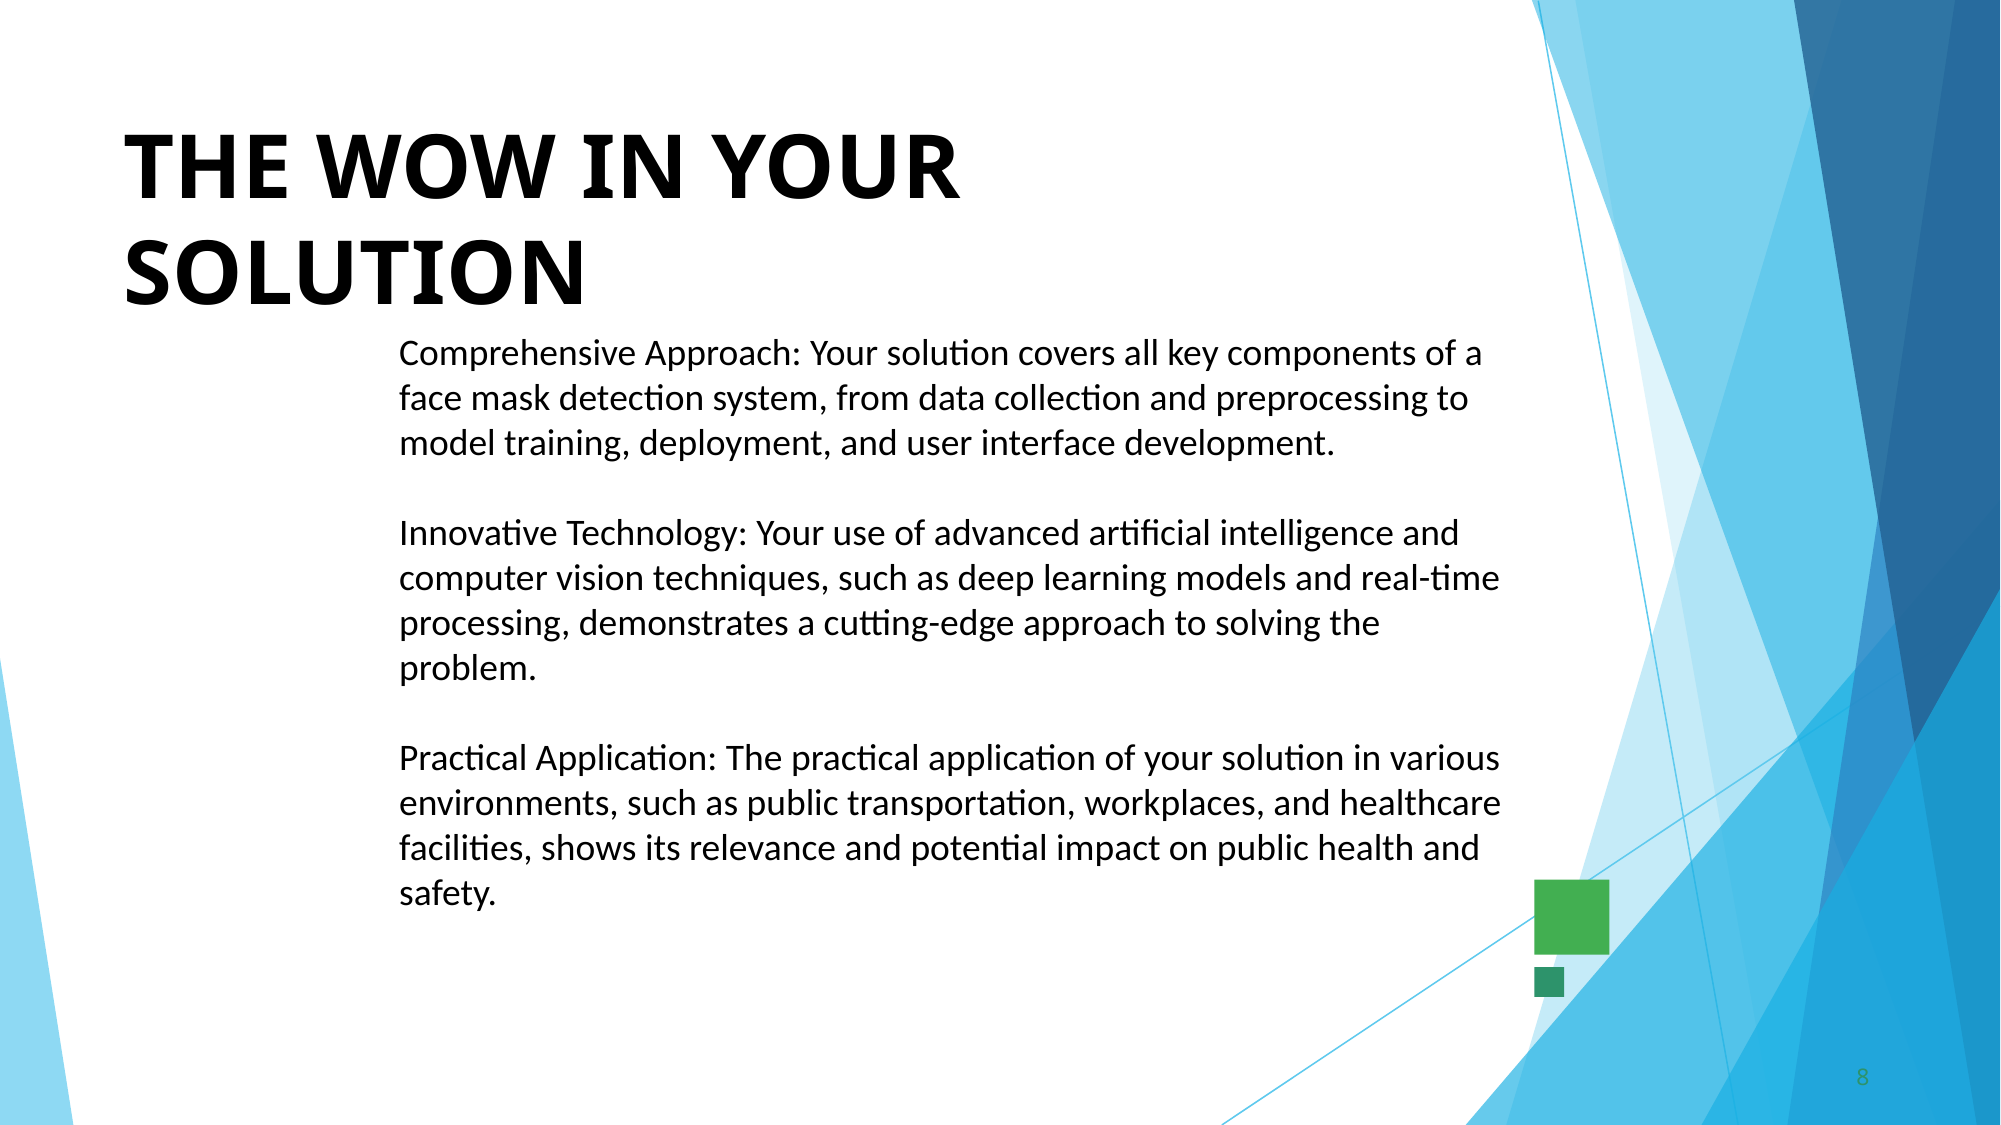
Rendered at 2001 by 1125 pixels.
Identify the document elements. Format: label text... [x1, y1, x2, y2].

title THE WOW IN YOUR SOLUTION [121, 107, 1359, 323]
text_box [1534, 967, 1565, 997]
text_box Comprehensive Approach: Your solution covers all key components of a face mask detection system, from data collection and preprocessing to model training, deployment, and user interface development. Innovative Technology: Your use of advanced artificial intelligence and computer vision techniques, such as deep learning models and real-time processing, demonstrates a cutting-edge approach to solving the problem. Practical Application: The practical application of your solution in various environments, such as public transportation, workplaces, and healthcare facilities, shows its relevance and potential impact on public health and safety. [384, 320, 1535, 912]
text_box 8 [1849, 1061, 1888, 1095]
text_box [1534, 879, 1610, 955]
